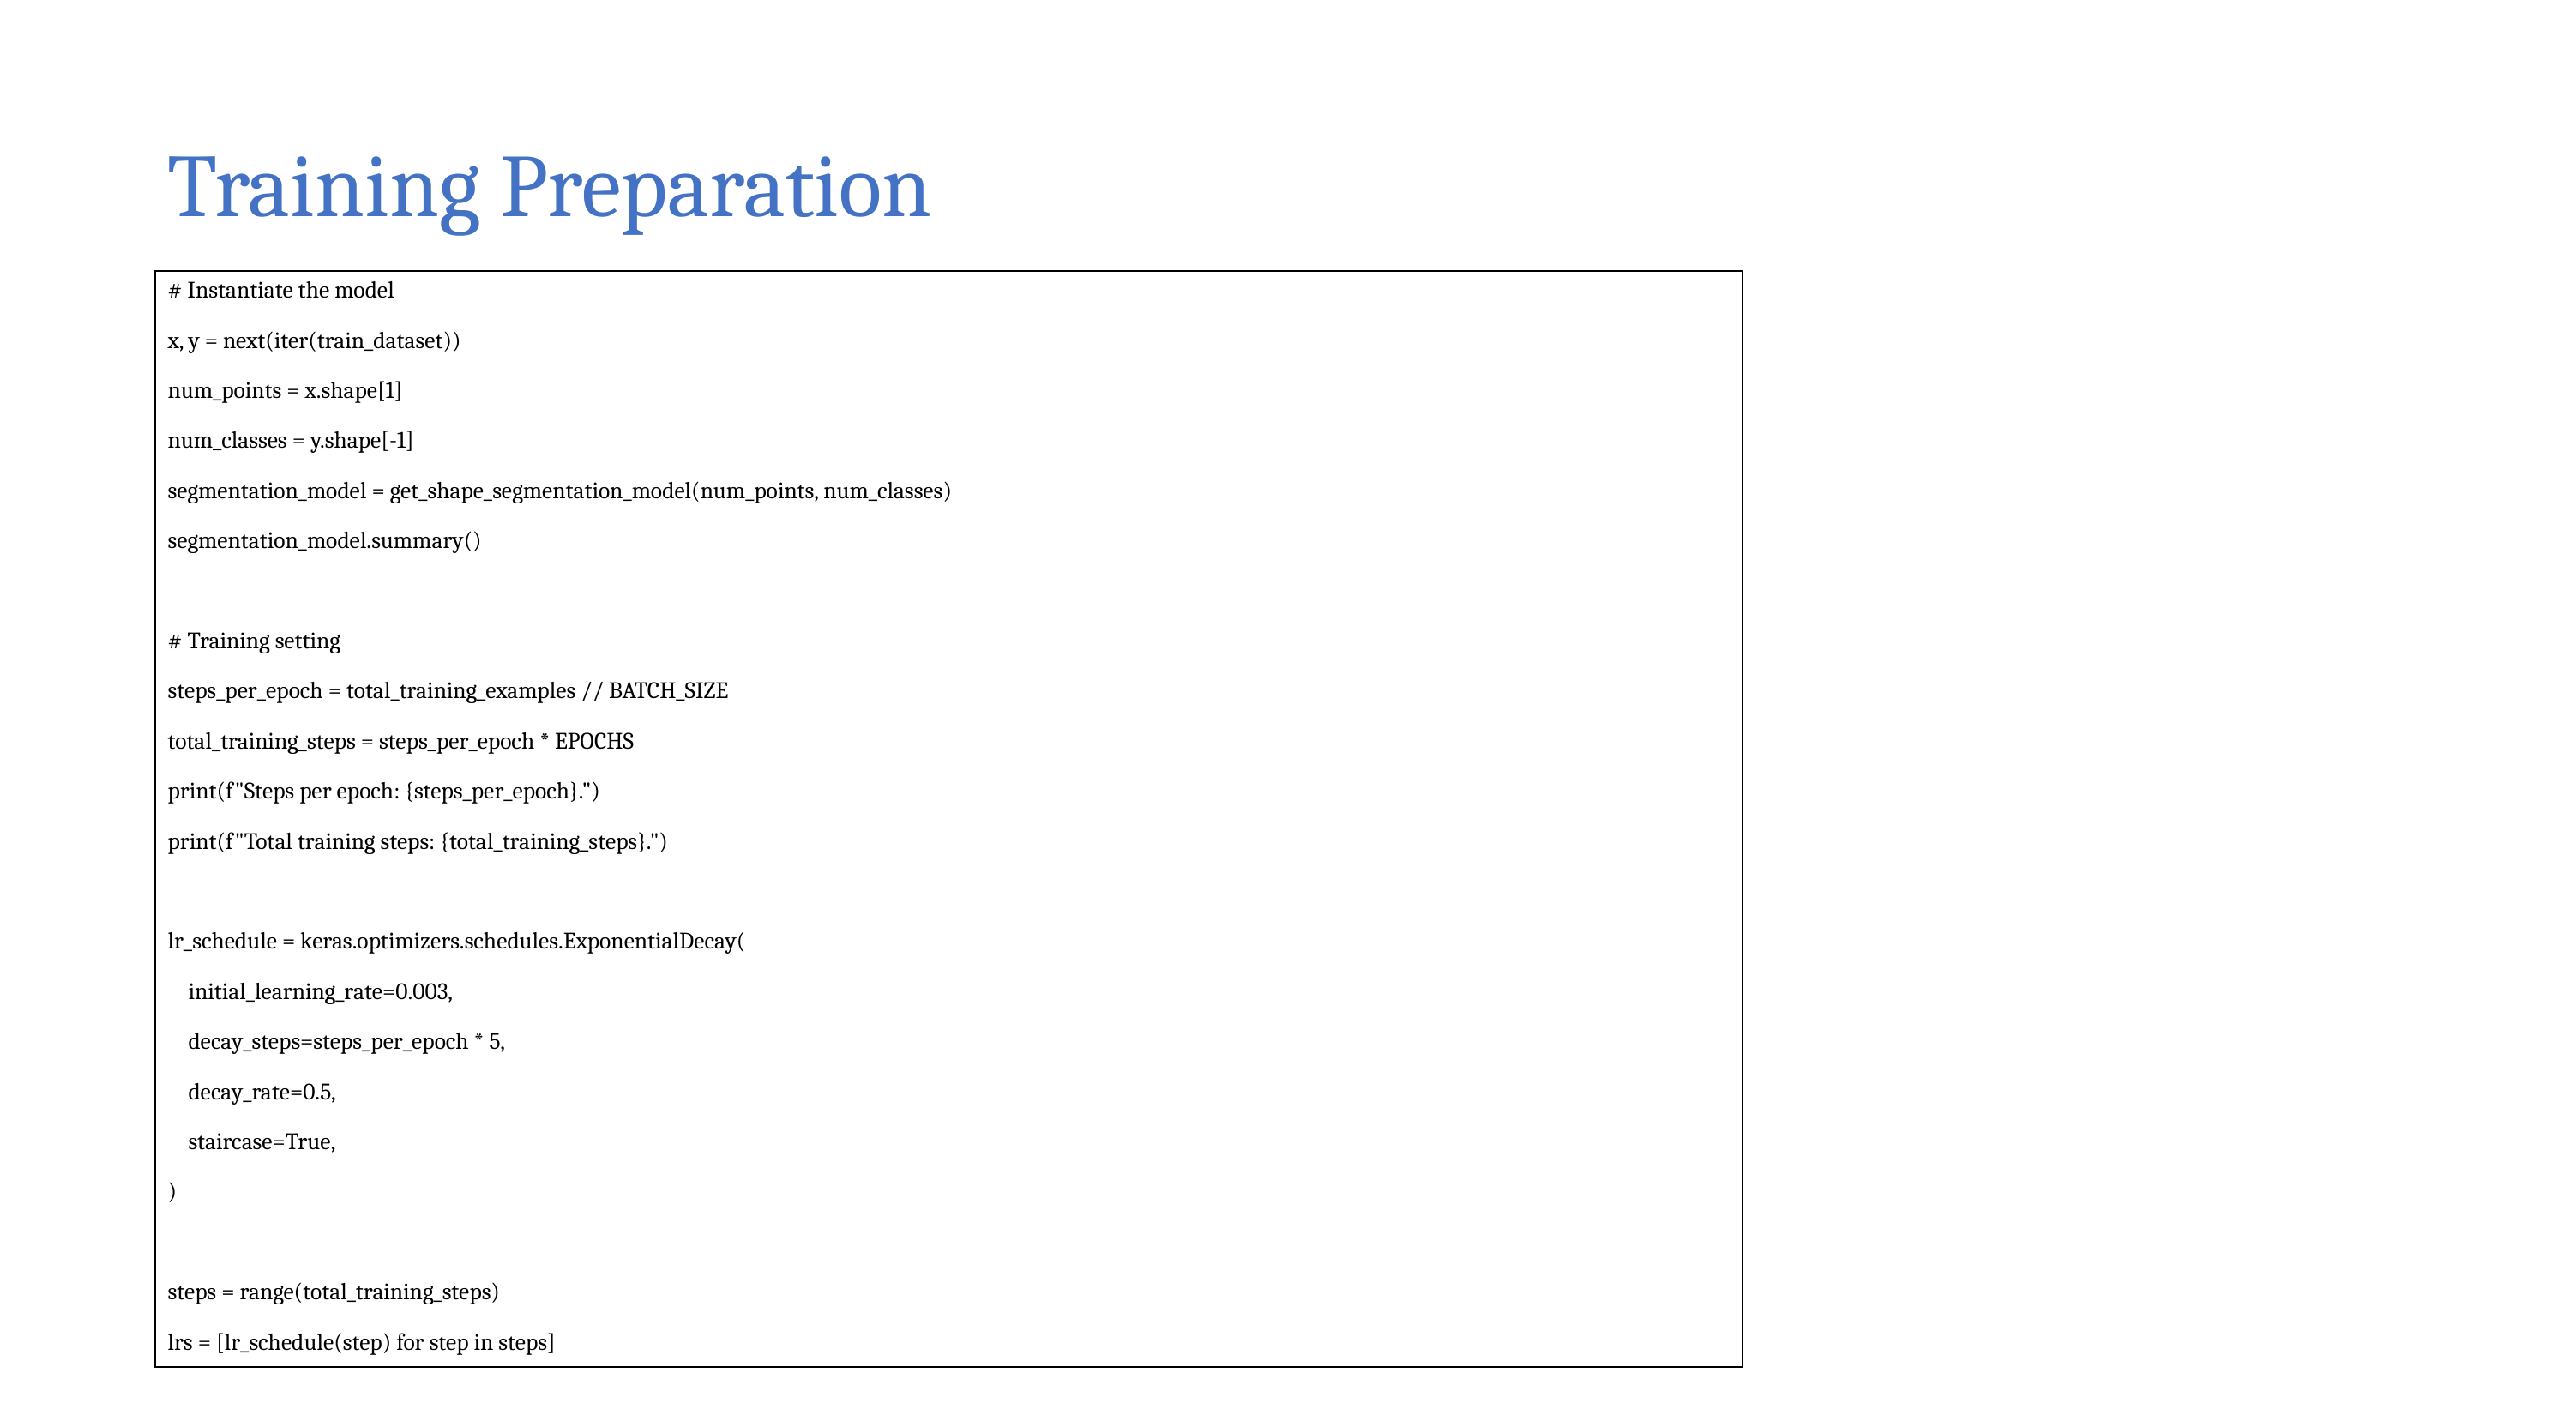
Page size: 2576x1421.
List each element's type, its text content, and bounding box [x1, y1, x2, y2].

title Training Preparation [154, 50, 2377, 326]
list # Instantiate the model x, y = next(iter(train_dataset)) num_points = x.shape[1] num_classes = y.shape[-1] segmentation_model = get_shape_segmentation_model(num_points, num_classes) segmentation_model.summary() # Training setting steps_per_epoch = total_training_examples // BATCH_SIZE total_training_steps = steps_per_epoch * EPOCHS print(f"Steps per epoch: {steps_per_epoch}.") print(f"Total training steps: {total_training_steps}.") lr_schedule = keras.optimizers.schedules.ExponentialDecay( initial_learning_rate=0.003, decay_steps=steps_per_epoch * 5, decay_rate=0.5, staircase=True, ) steps = range(total_training_steps) lrs = [lr_schedule(step) for step in steps] [154, 270, 1743, 1368]
